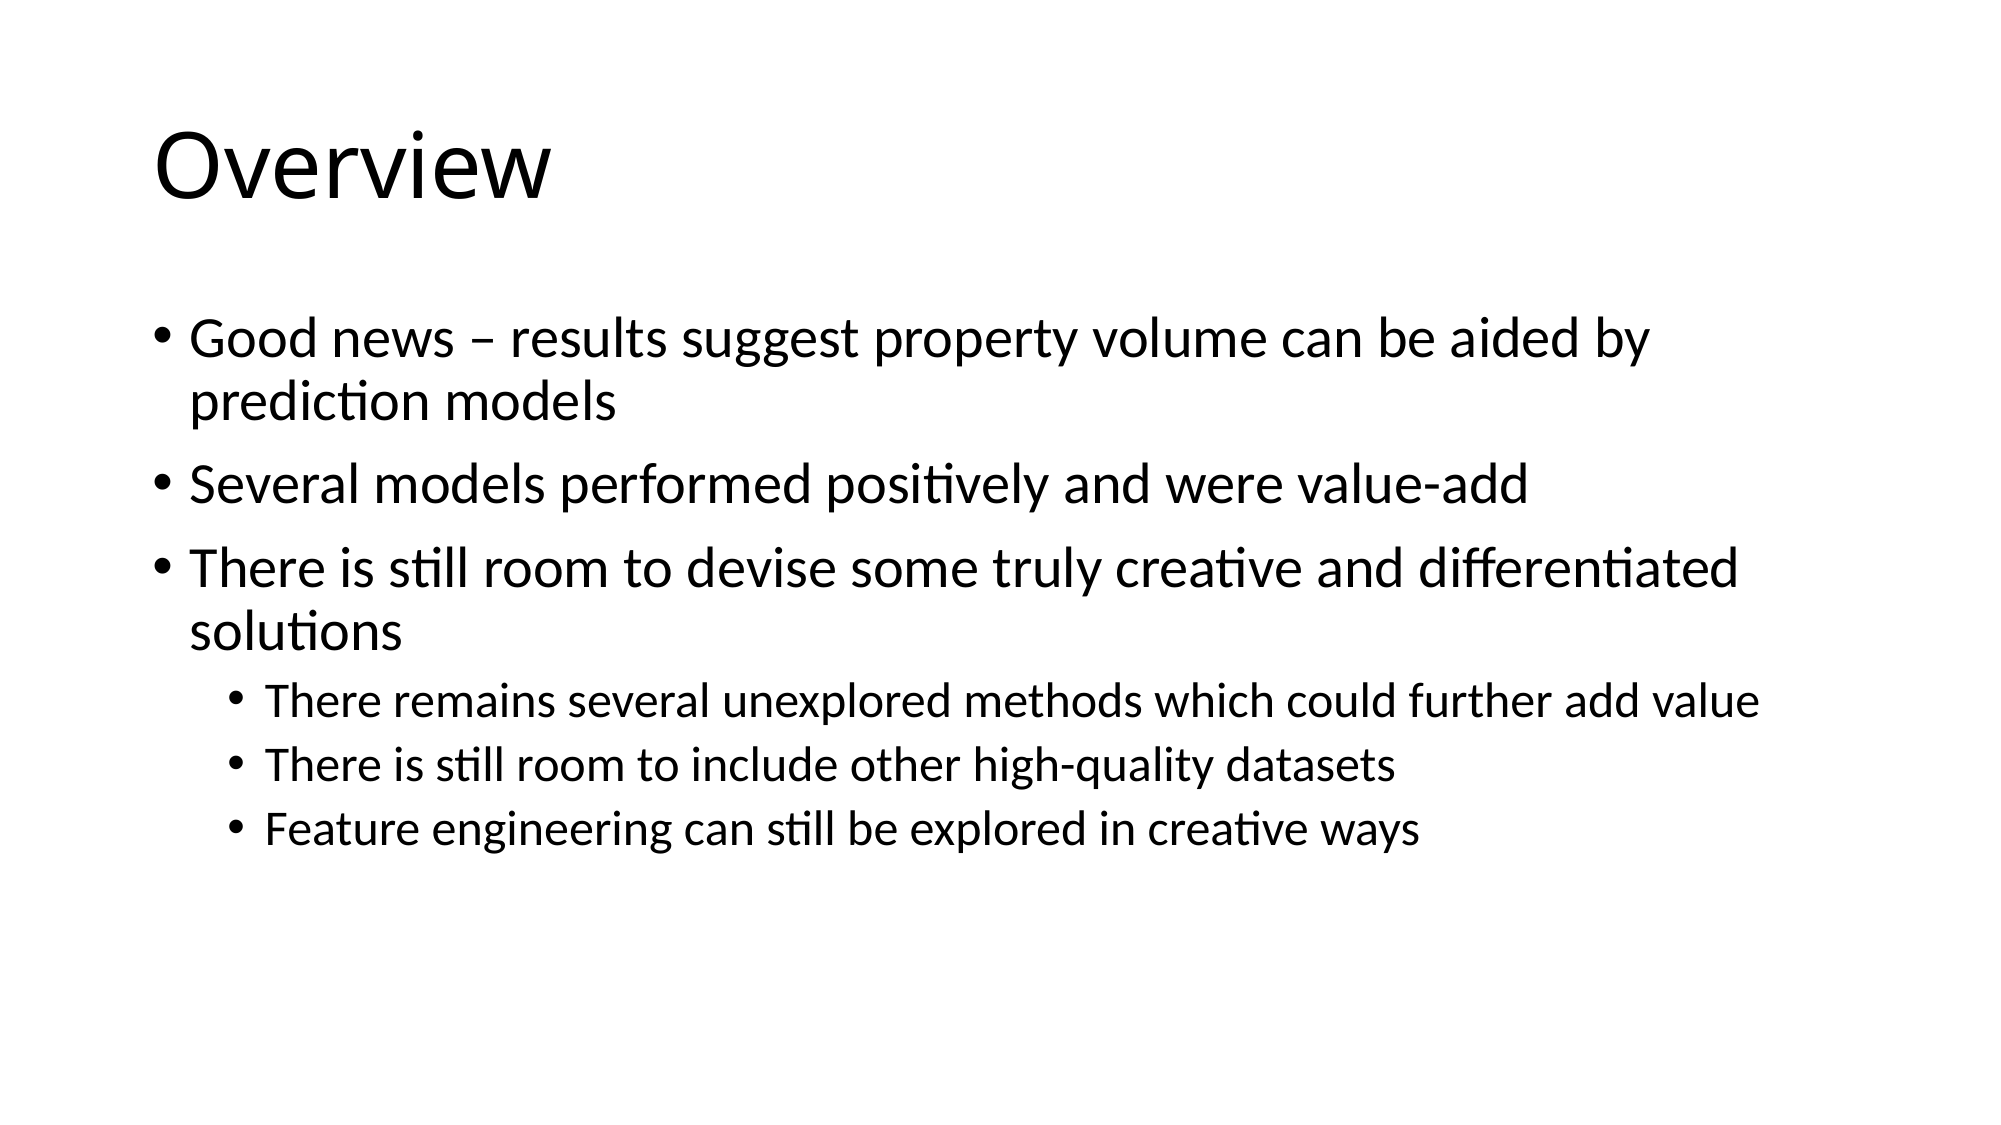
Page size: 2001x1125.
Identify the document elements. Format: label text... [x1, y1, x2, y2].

title Overview [137, 59, 1863, 278]
list Good news – results suggest property volume can be aided by prediction models Several models performed positively and were value-add There is still room to devise some truly creative and differentiated solutions There remains several unexplored methods which could further add value There is still room to include other high-quality datasets Feature engineering can still be explored in creative ways [137, 299, 1863, 1014]
